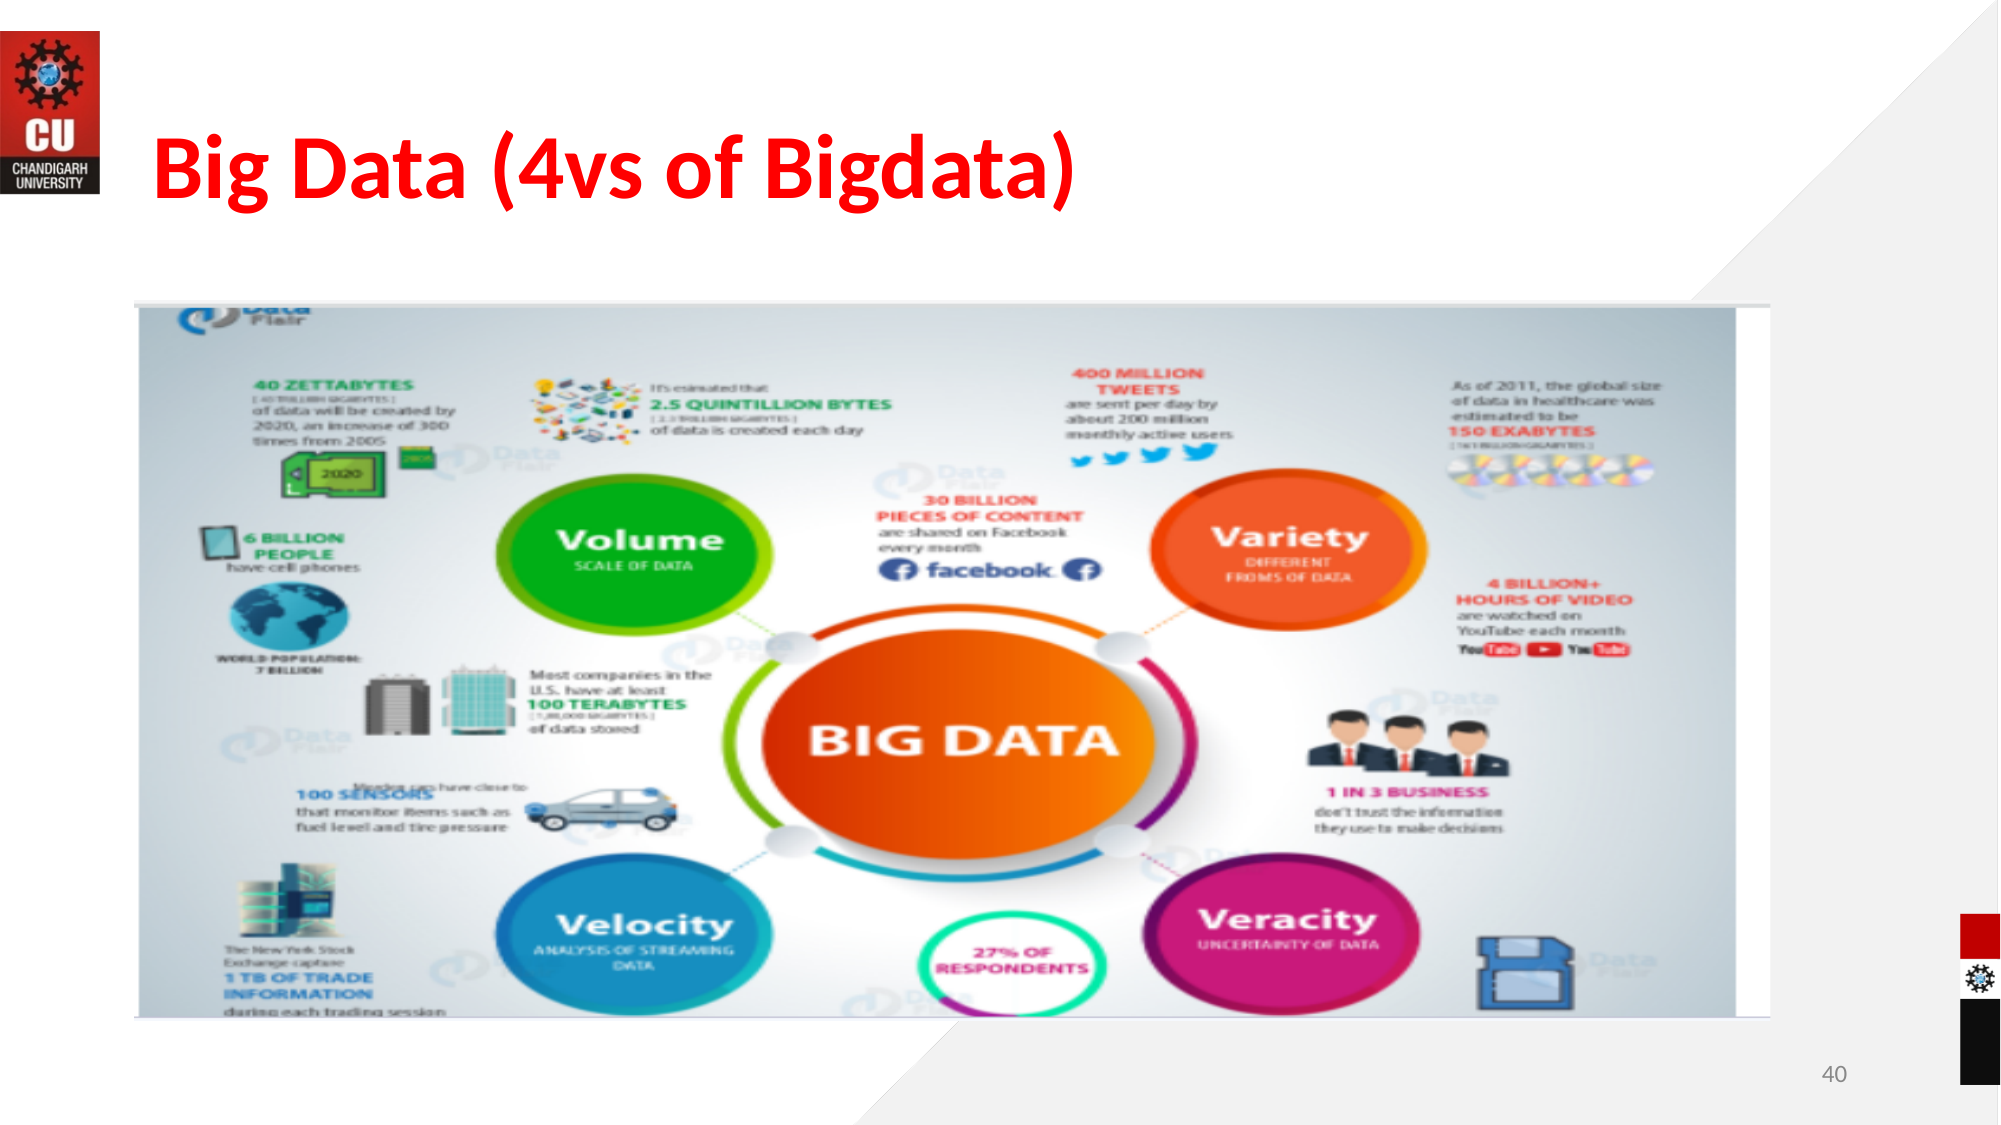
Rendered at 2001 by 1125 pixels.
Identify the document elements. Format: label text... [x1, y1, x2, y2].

title Big Data (4vs of Bigdata) [137, 59, 1863, 278]
slide_number ‹#› [1412, 1042, 1863, 1103]
picture [0, 0, 2001, 1125]
